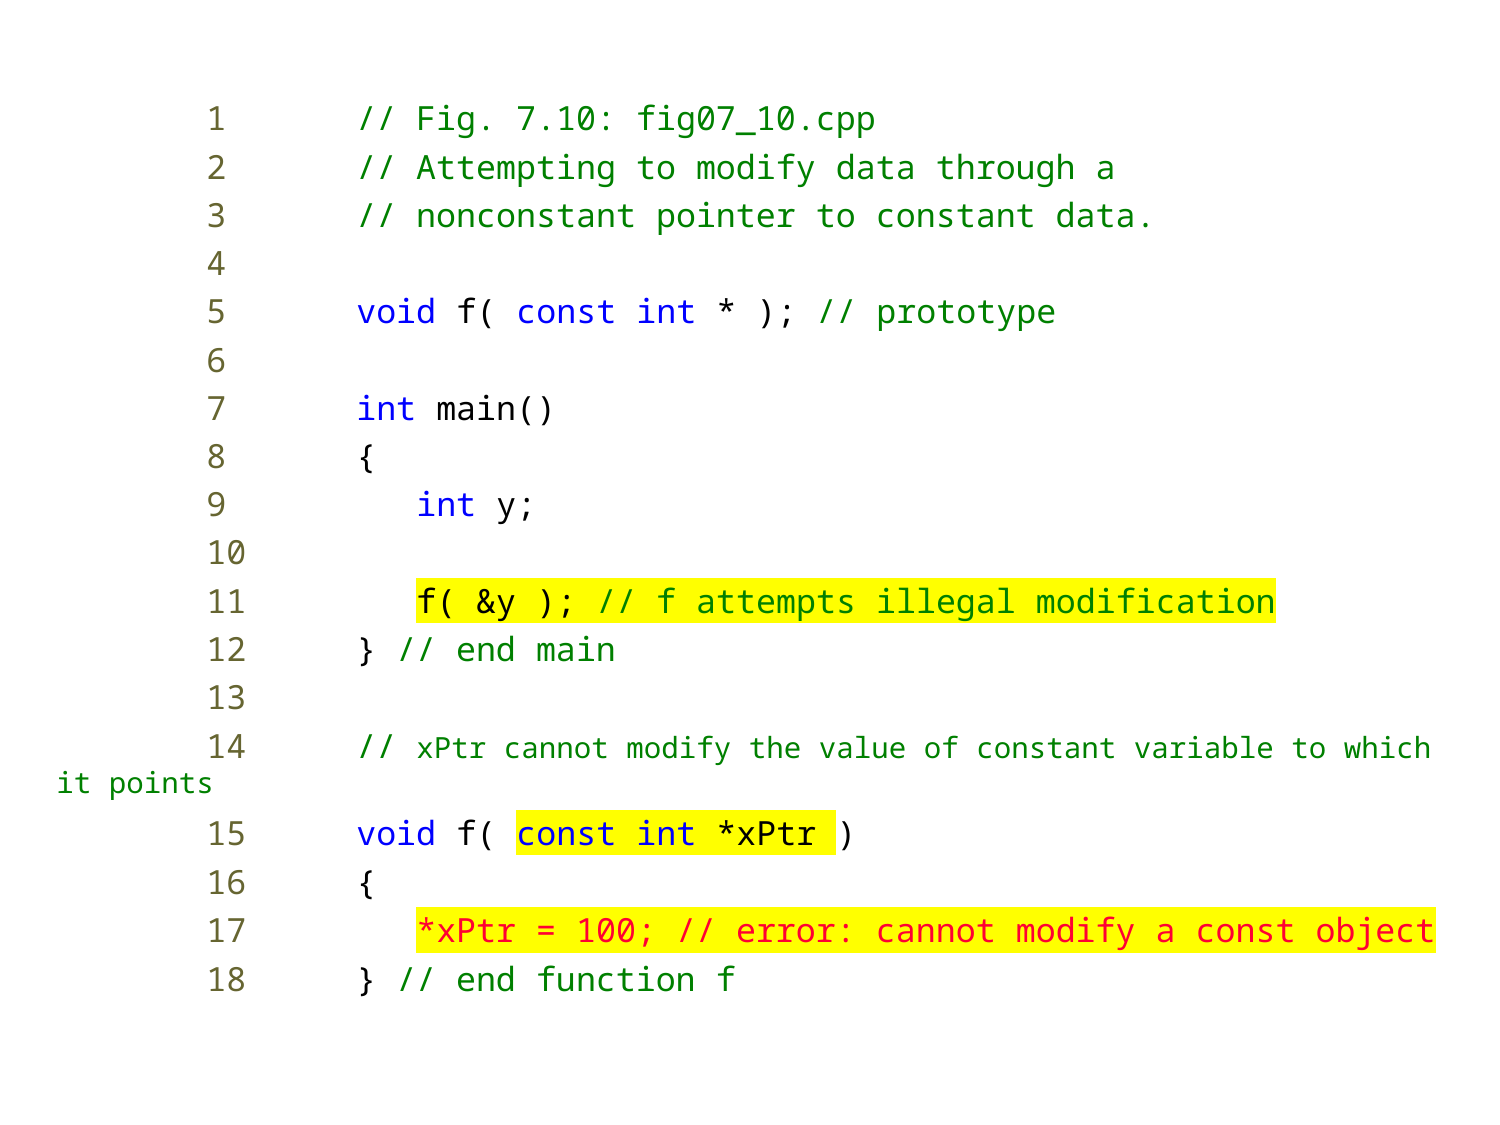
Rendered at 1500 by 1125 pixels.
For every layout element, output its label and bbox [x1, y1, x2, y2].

list [41, 89, 1459, 1036]
